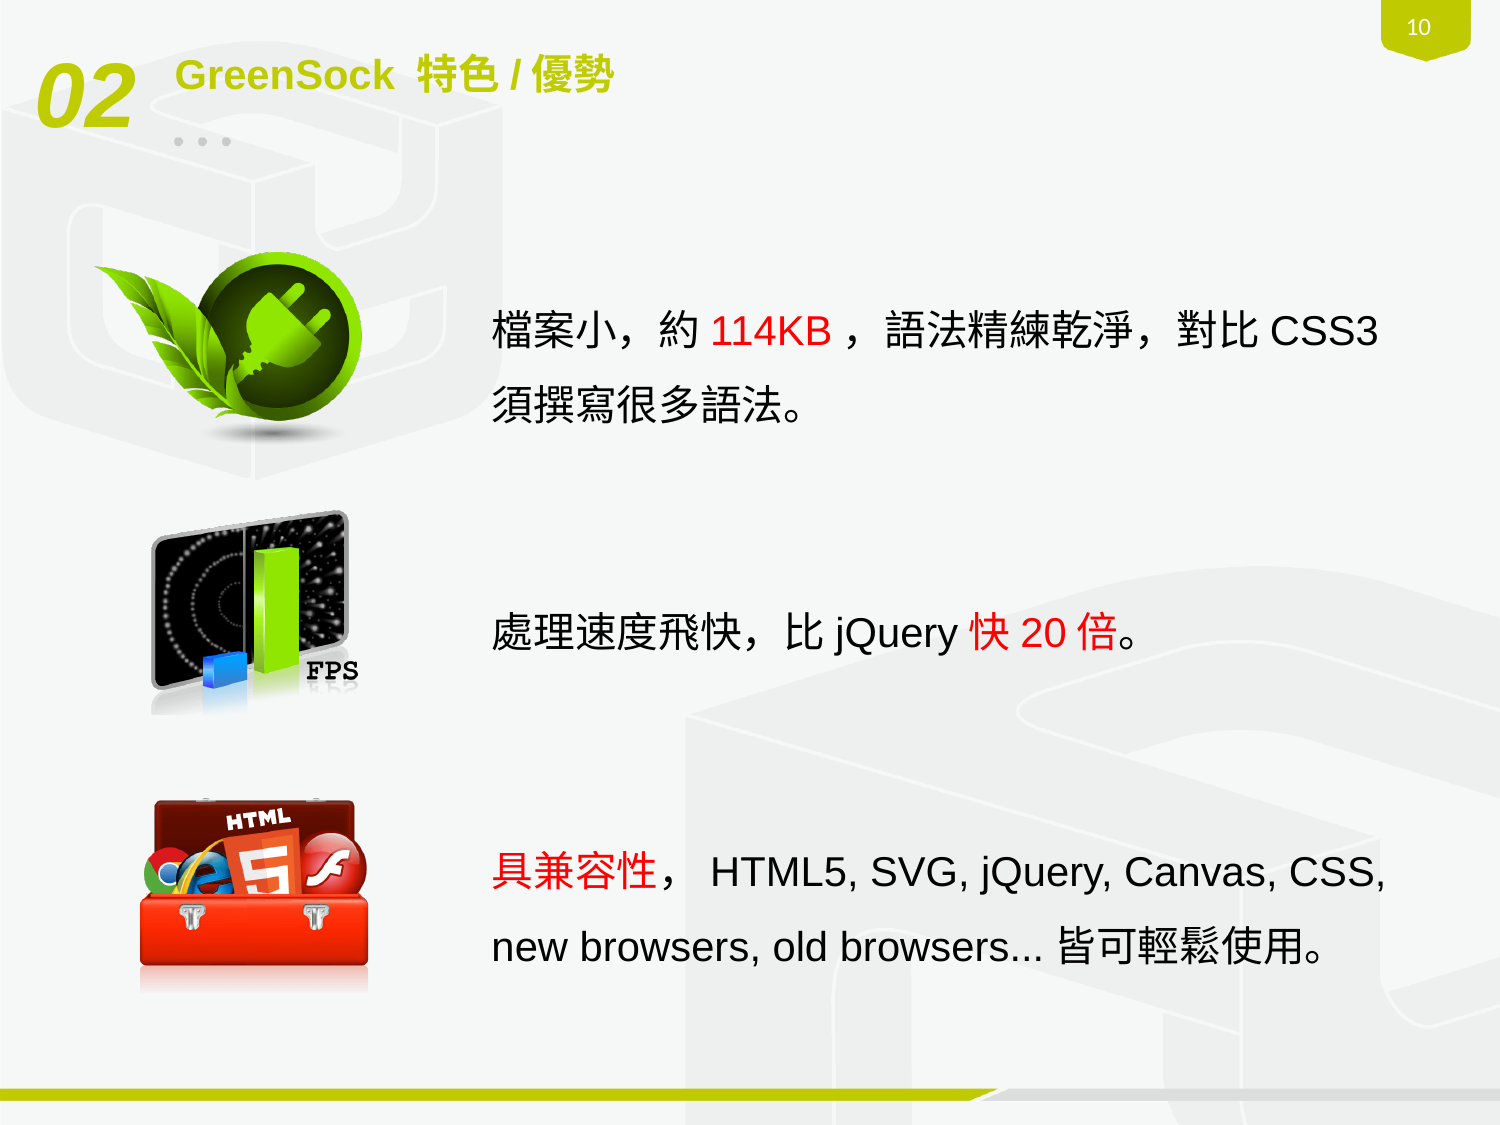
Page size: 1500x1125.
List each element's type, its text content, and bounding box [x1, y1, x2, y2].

text_box 檔案小，約114KB，語法精練乾淨，對比CSS3須撰寫很多語法。 [476, 270, 1431, 413]
slide_number ‹#› [1375, 0, 1447, 56]
picture [0, 0, 1500, 1125]
text_box GreenSock 特色/優勢 [192, 40, 735, 106]
text_box 處理速度飛快，比jQuery快20倍。 [476, 572, 1364, 639]
text_box 具兼容性，HTML5, SVG, jQuery, Canvas, CSS, new browsers, old browsers...皆可輕鬆使用。 [476, 812, 1461, 955]
text_box 02 [19, 28, 192, 155]
